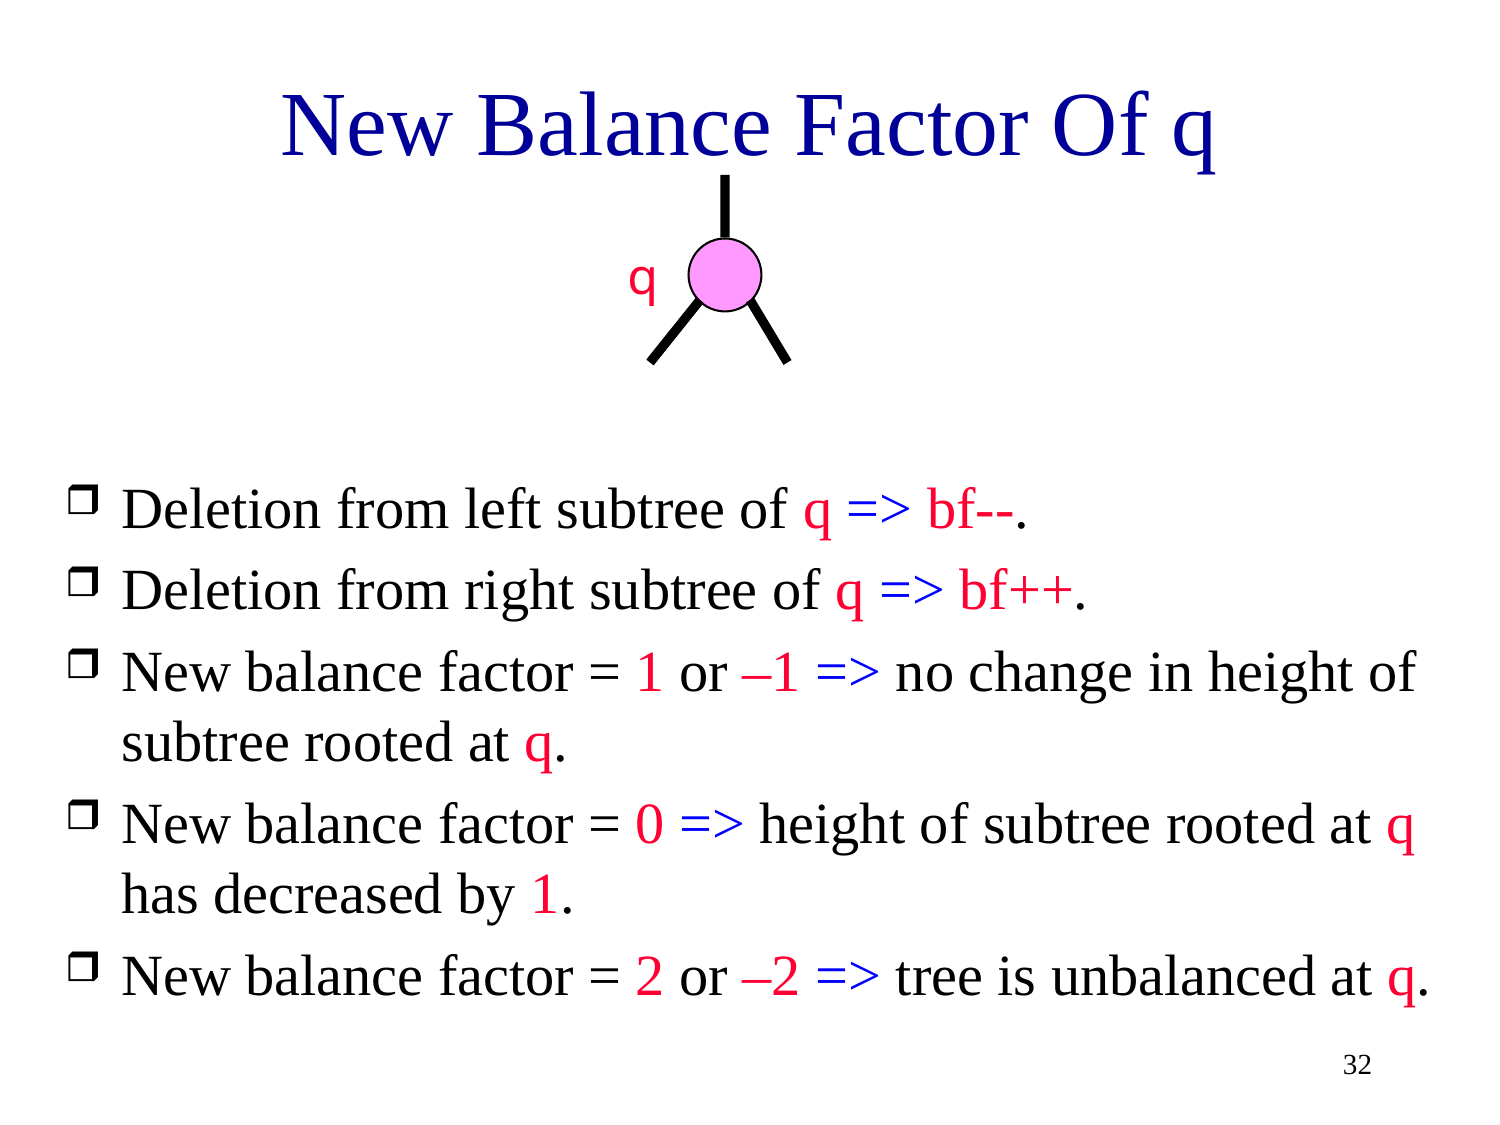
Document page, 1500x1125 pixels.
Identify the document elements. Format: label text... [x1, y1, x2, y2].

title New Balance Factor Of q [112, 24, 1388, 213]
slide_number 32 [1074, 1063, 1388, 1101]
list Deletion from left subtree of q => bf--. Deletion from right subtree of q => bf++. New balance factor = 1 or –1 => no change in height of subtree rooted at q. New balance factor = 0 => height of subtree rooted at q has decreased by 1. New balance factor = 2 or –2 => tree is unbalanced at q. [50, 462, 1450, 1063]
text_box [612, 174, 788, 363]
